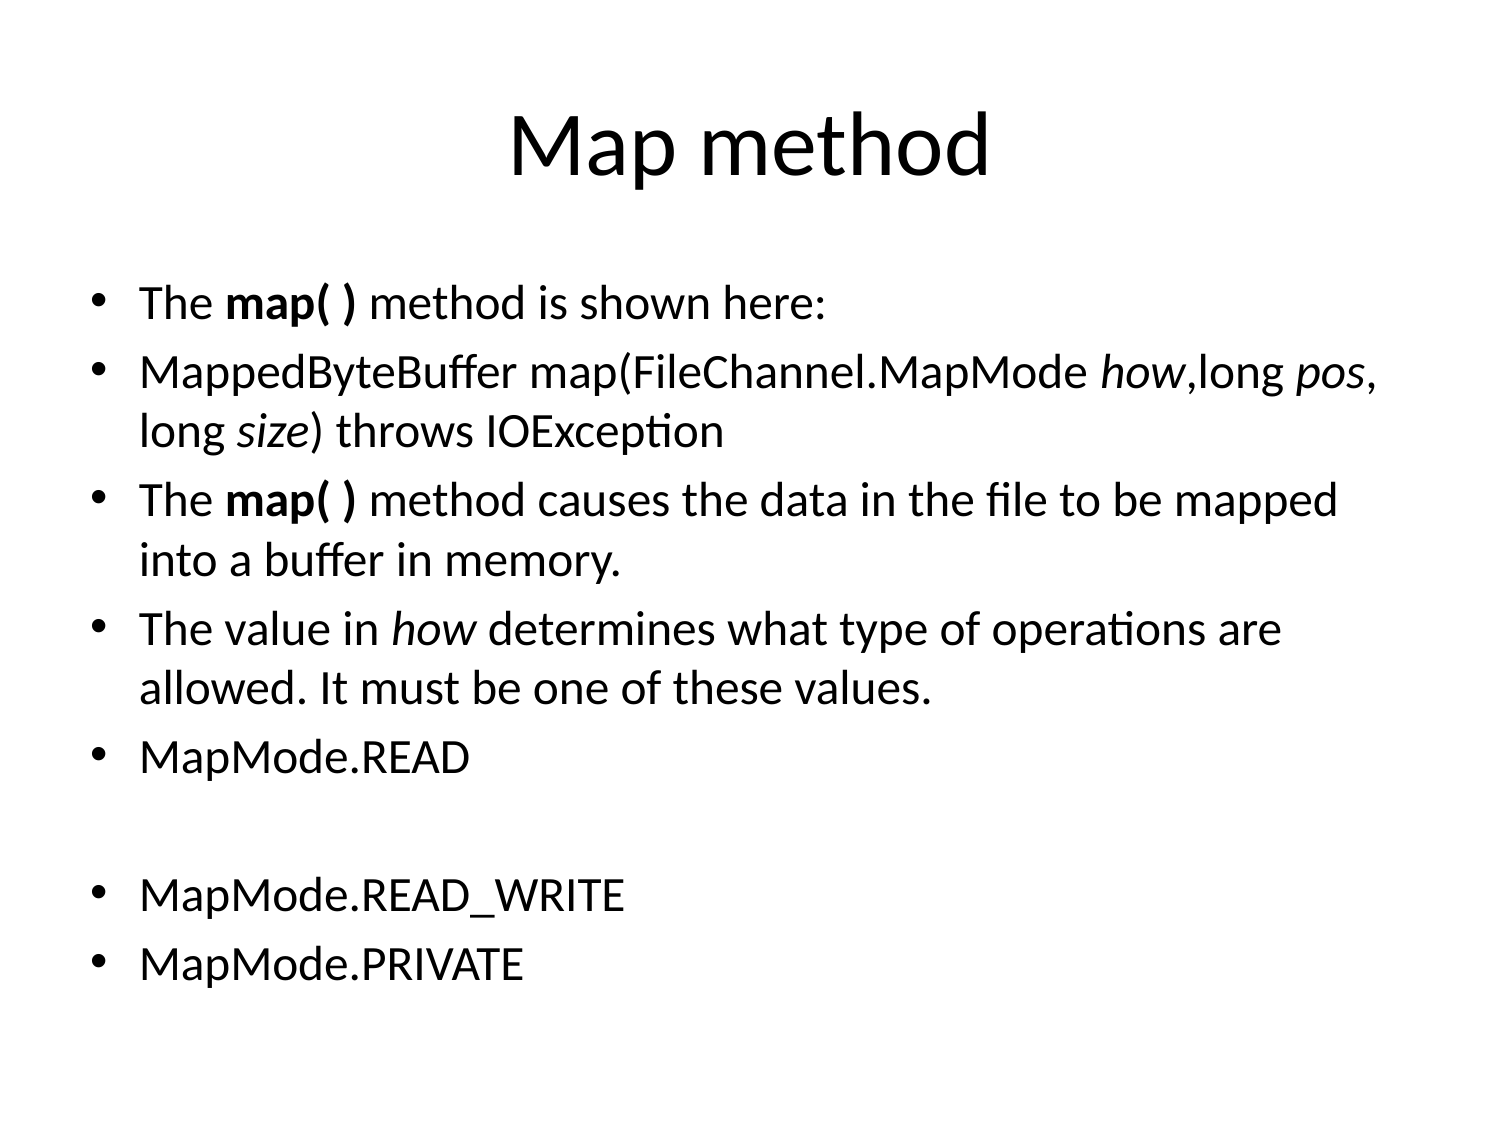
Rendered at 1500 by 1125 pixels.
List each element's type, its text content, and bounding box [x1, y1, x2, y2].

title Map method [75, 45, 1425, 233]
list The map( ) method is shown here: MappedByteBuffer map(FileChannel.MapMode how,long pos, long size) throws IOException The map( ) method causes the data in the file to be mapped into a buffer in memory. The value in how determines what type of operations are allowed. It must be one of these values. MapMode.READ MapMode.READ_WRITE MapMode.PRIVATE [75, 262, 1425, 1005]
